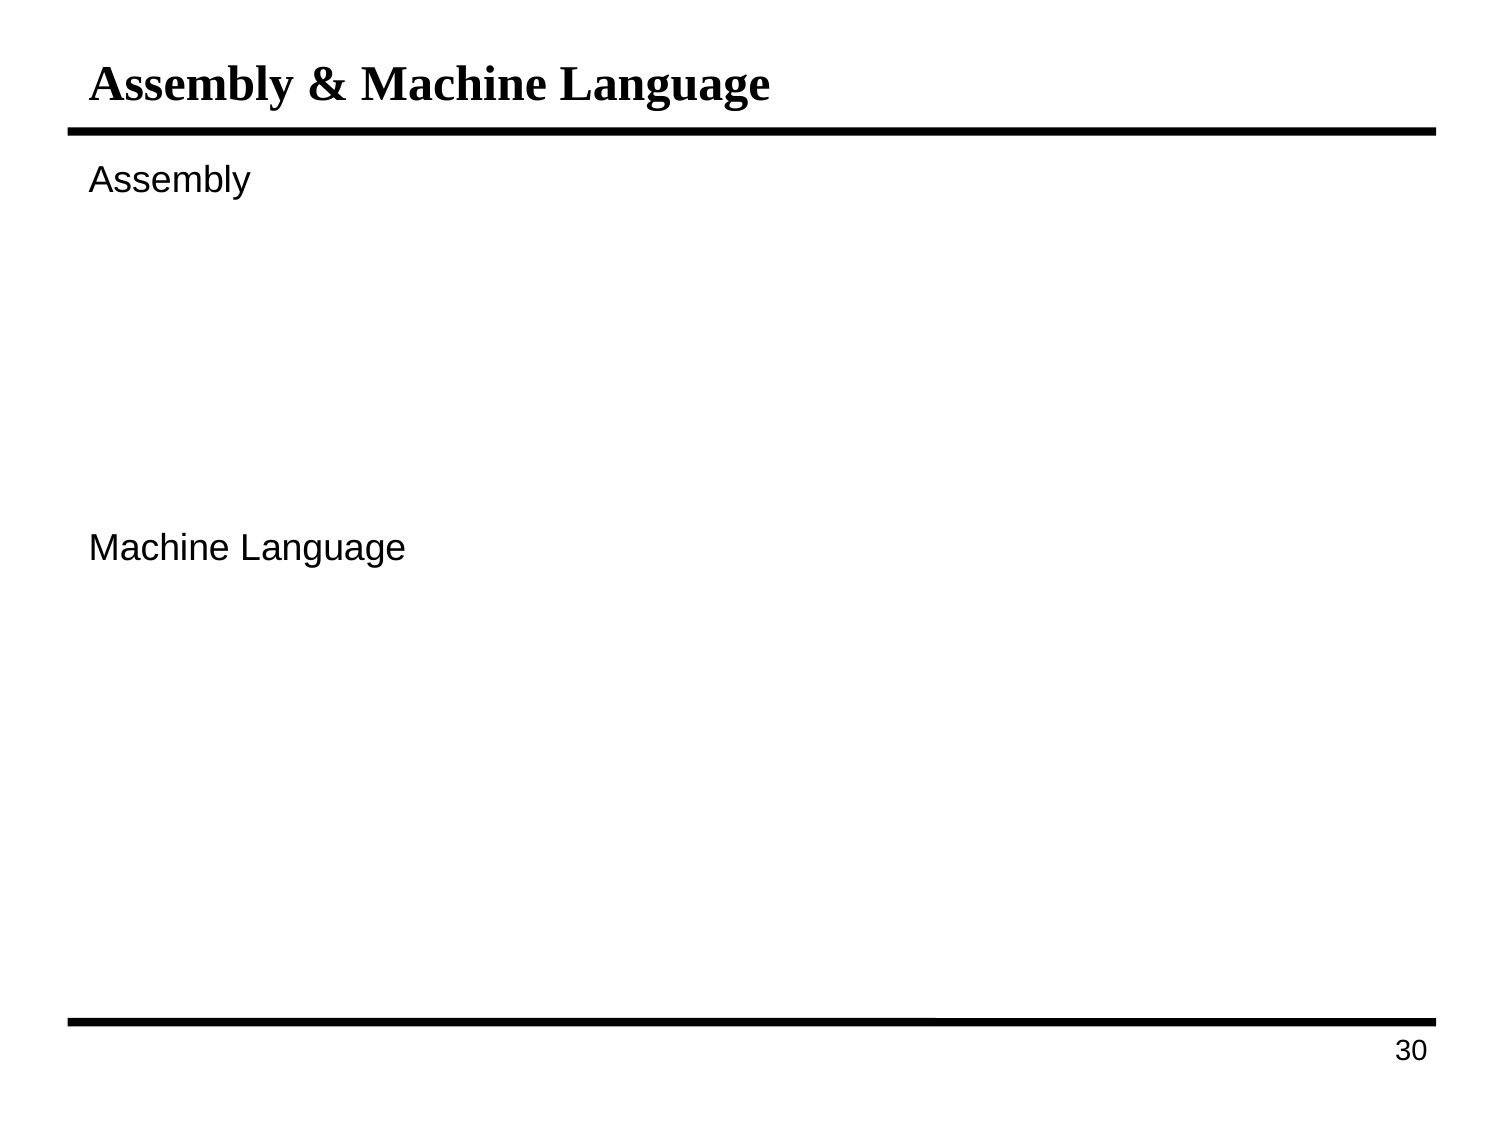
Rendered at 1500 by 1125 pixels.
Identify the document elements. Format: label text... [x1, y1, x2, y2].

title Assembly & Machine Language [73, 36, 1431, 124]
slide_number 38 [1134, 1023, 1443, 1099]
list Assembly Machine Language [73, 148, 1431, 1012]
